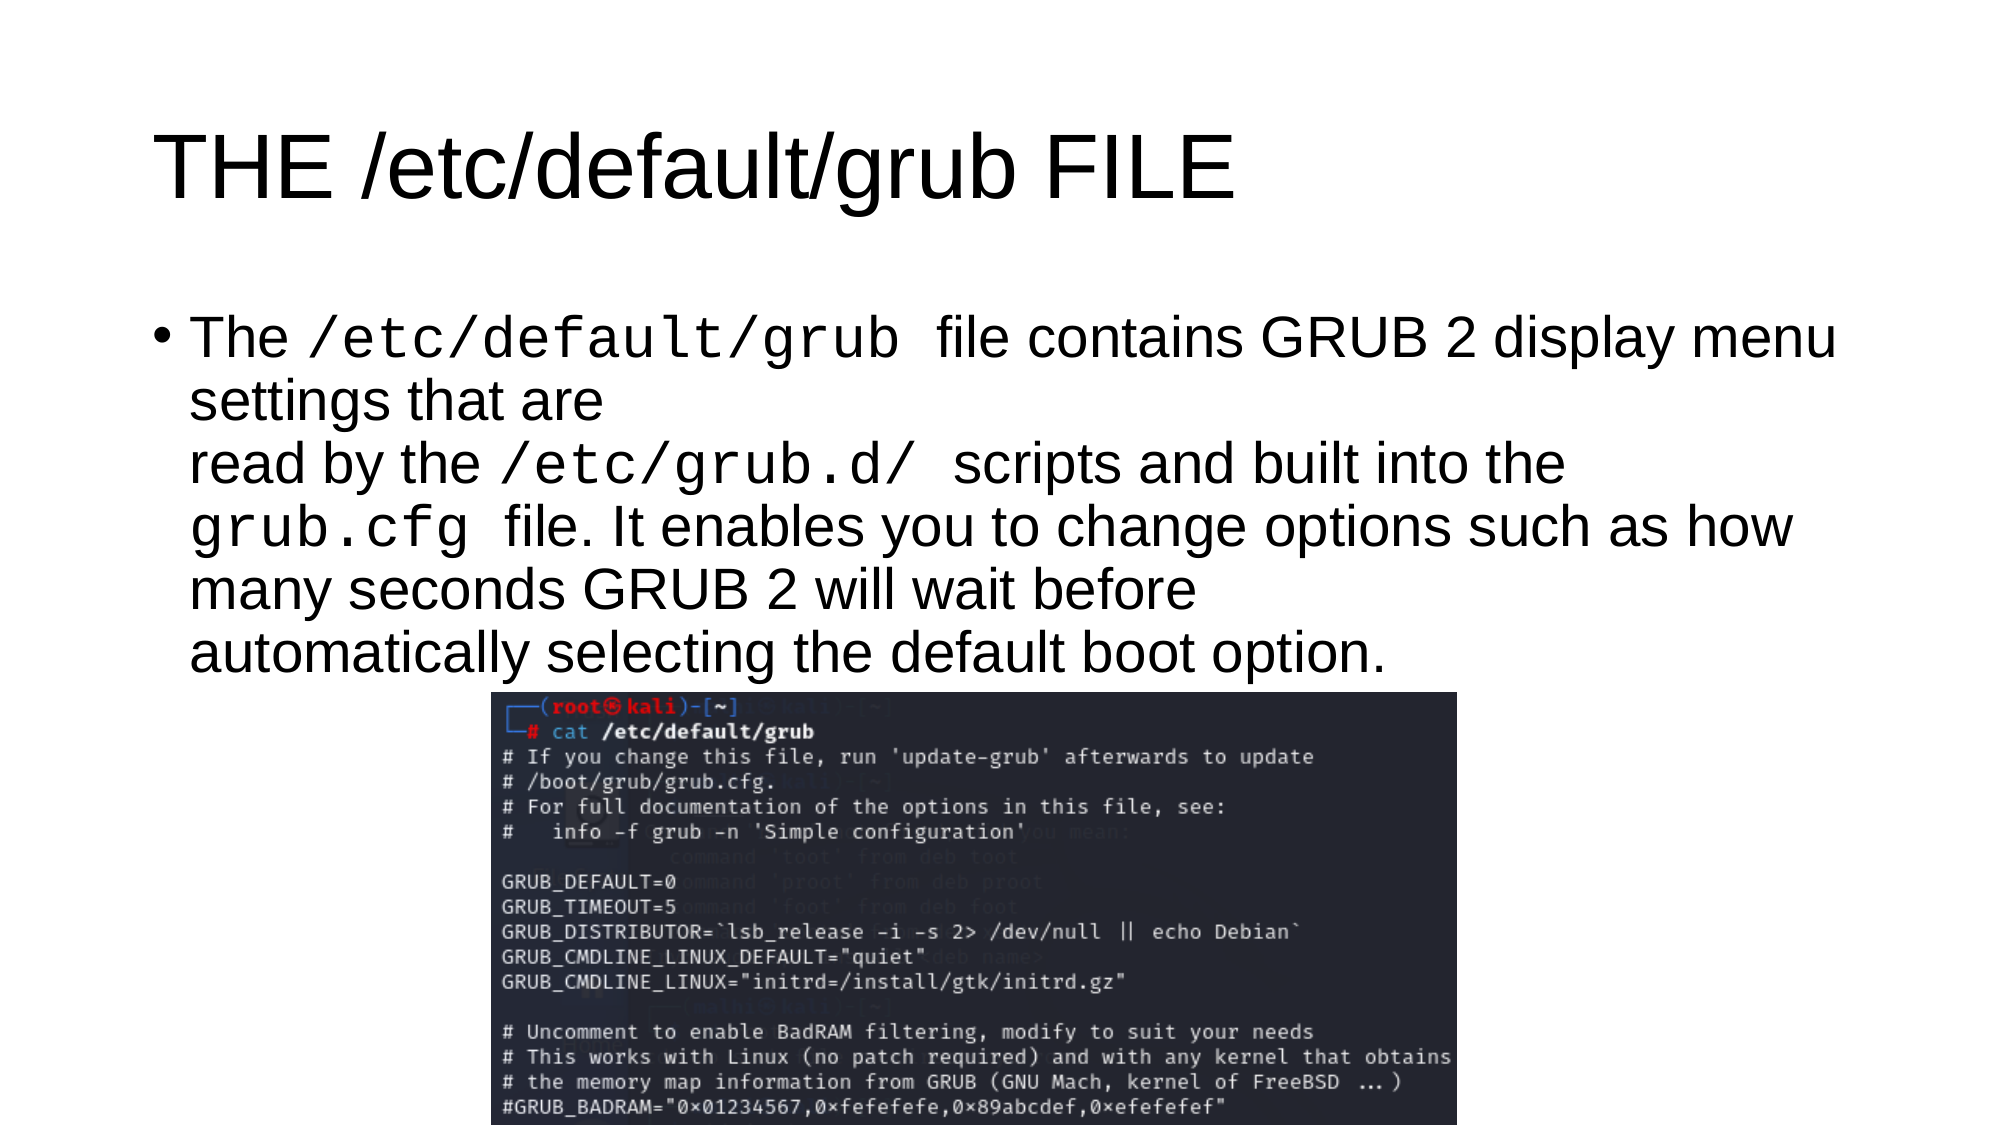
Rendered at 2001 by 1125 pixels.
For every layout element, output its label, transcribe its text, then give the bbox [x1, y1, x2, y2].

picture [491, 692, 1457, 1125]
list The /etc/default/grub file contains GRUB 2 display menu settings that are read by the /etc/grub.d/ scripts and built into the grub.cfg file. It enables you to change options such as how many seconds GRUB 2 will wait before automatically selecting the default boot option. [137, 299, 1863, 1014]
title THE /etc/default/grub FILE [137, 59, 1863, 278]
